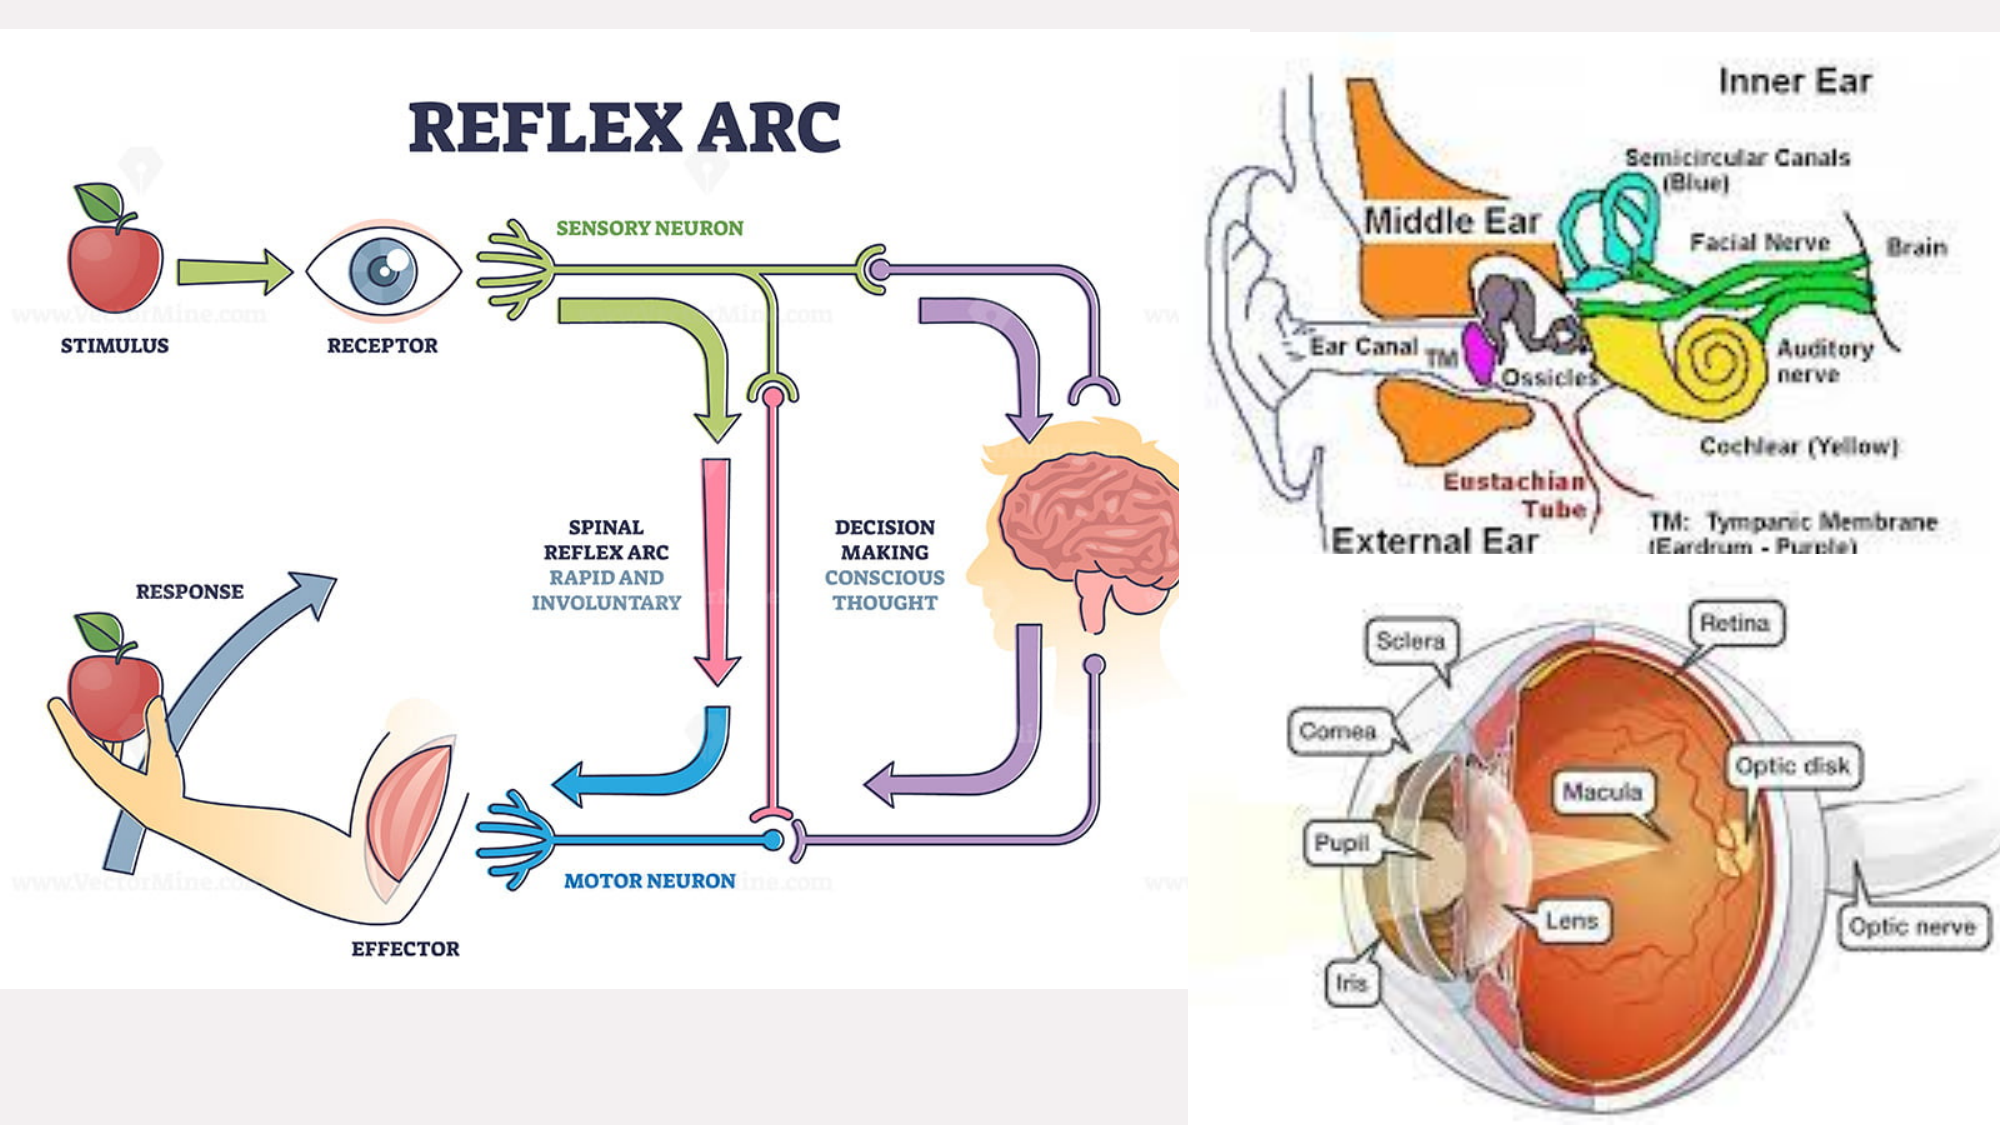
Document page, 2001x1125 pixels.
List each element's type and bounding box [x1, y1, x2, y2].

list [0, 29, 1250, 990]
picture [1178, 32, 2000, 1125]
